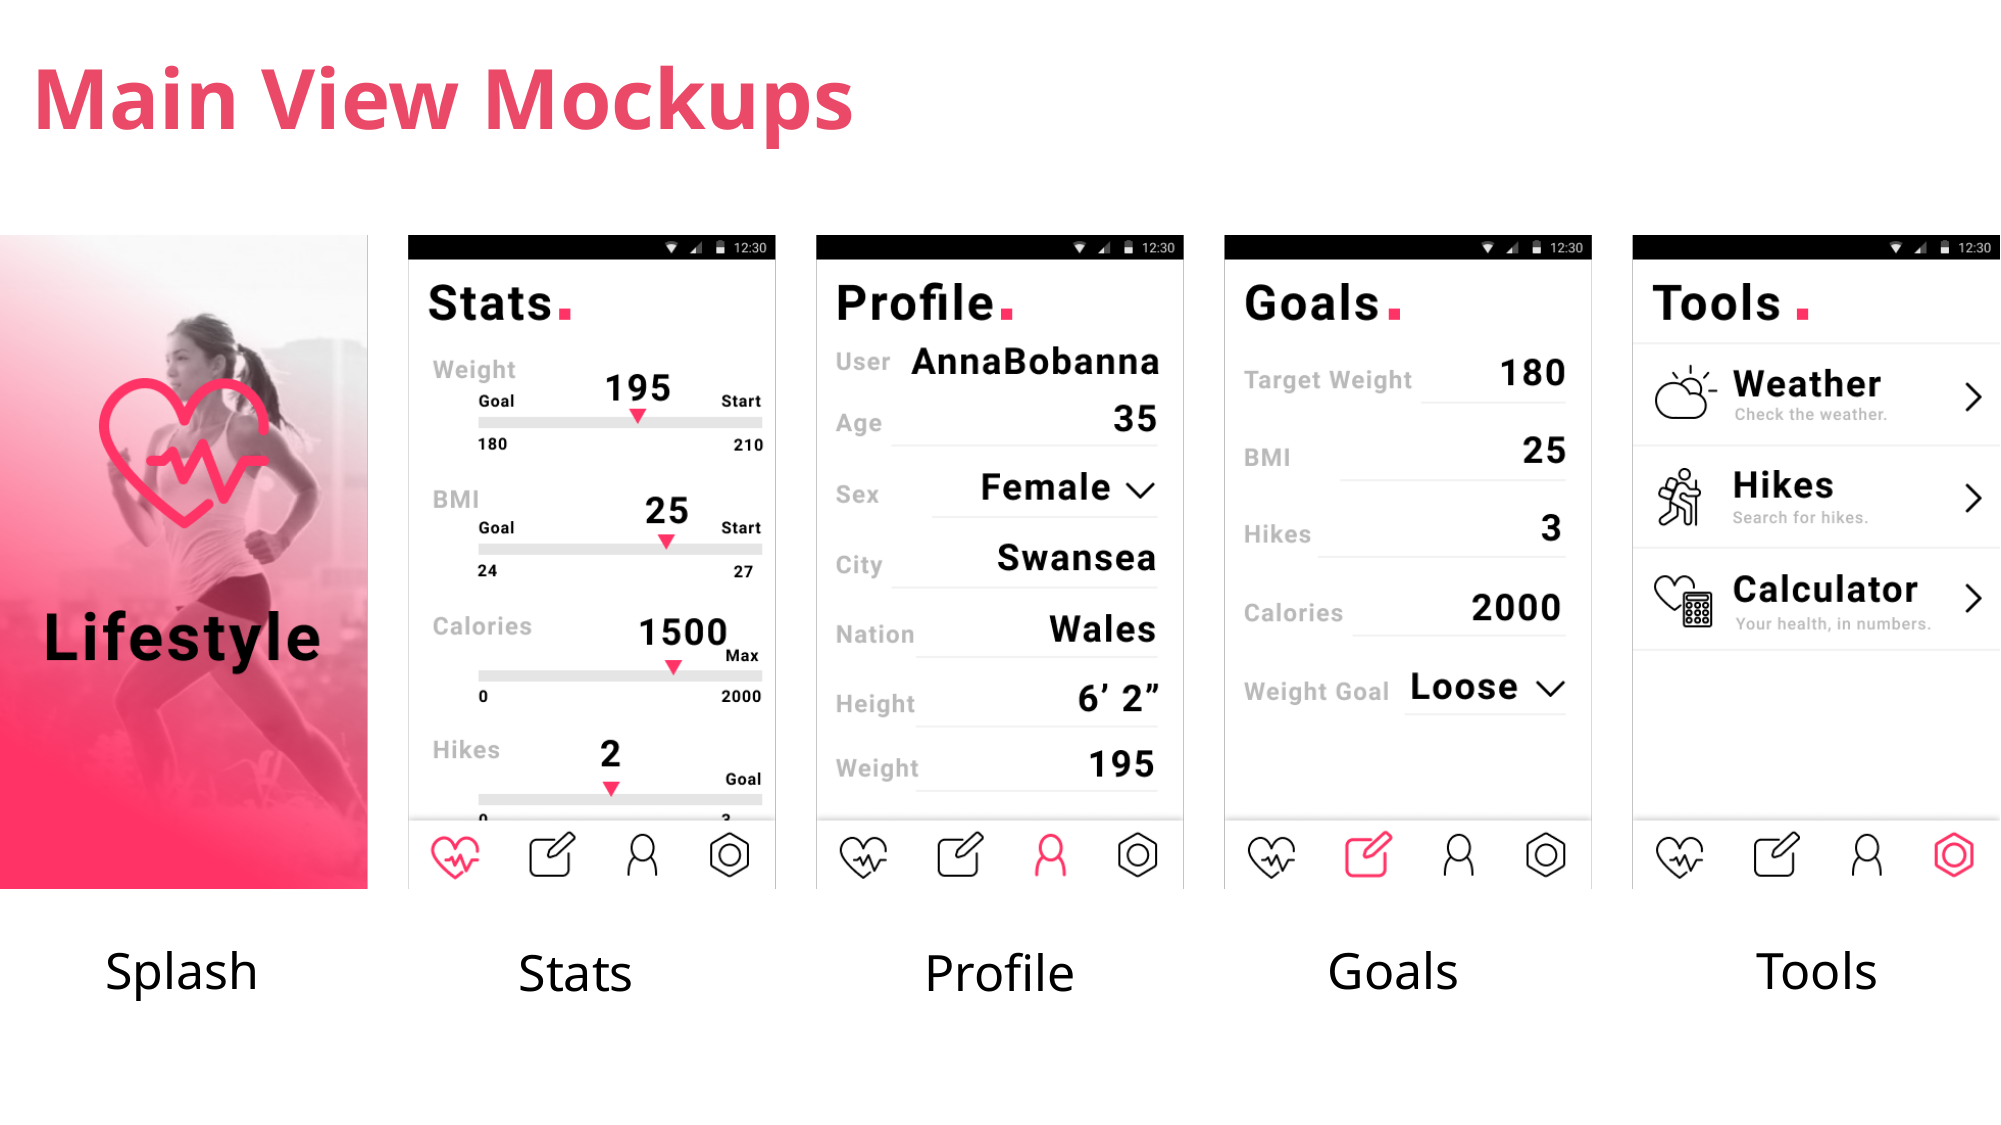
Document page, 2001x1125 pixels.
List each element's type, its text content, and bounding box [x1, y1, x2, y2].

text_box Profile [902, 934, 1098, 1009]
text_box Stats [478, 934, 674, 1009]
text_box Main View Mockups [16, 38, 870, 154]
text_box Splash [84, 932, 281, 1007]
text_box Goals [1296, 932, 1492, 1007]
picture [0, 235, 2000, 890]
text_box Tools [1719, 932, 1915, 1007]
